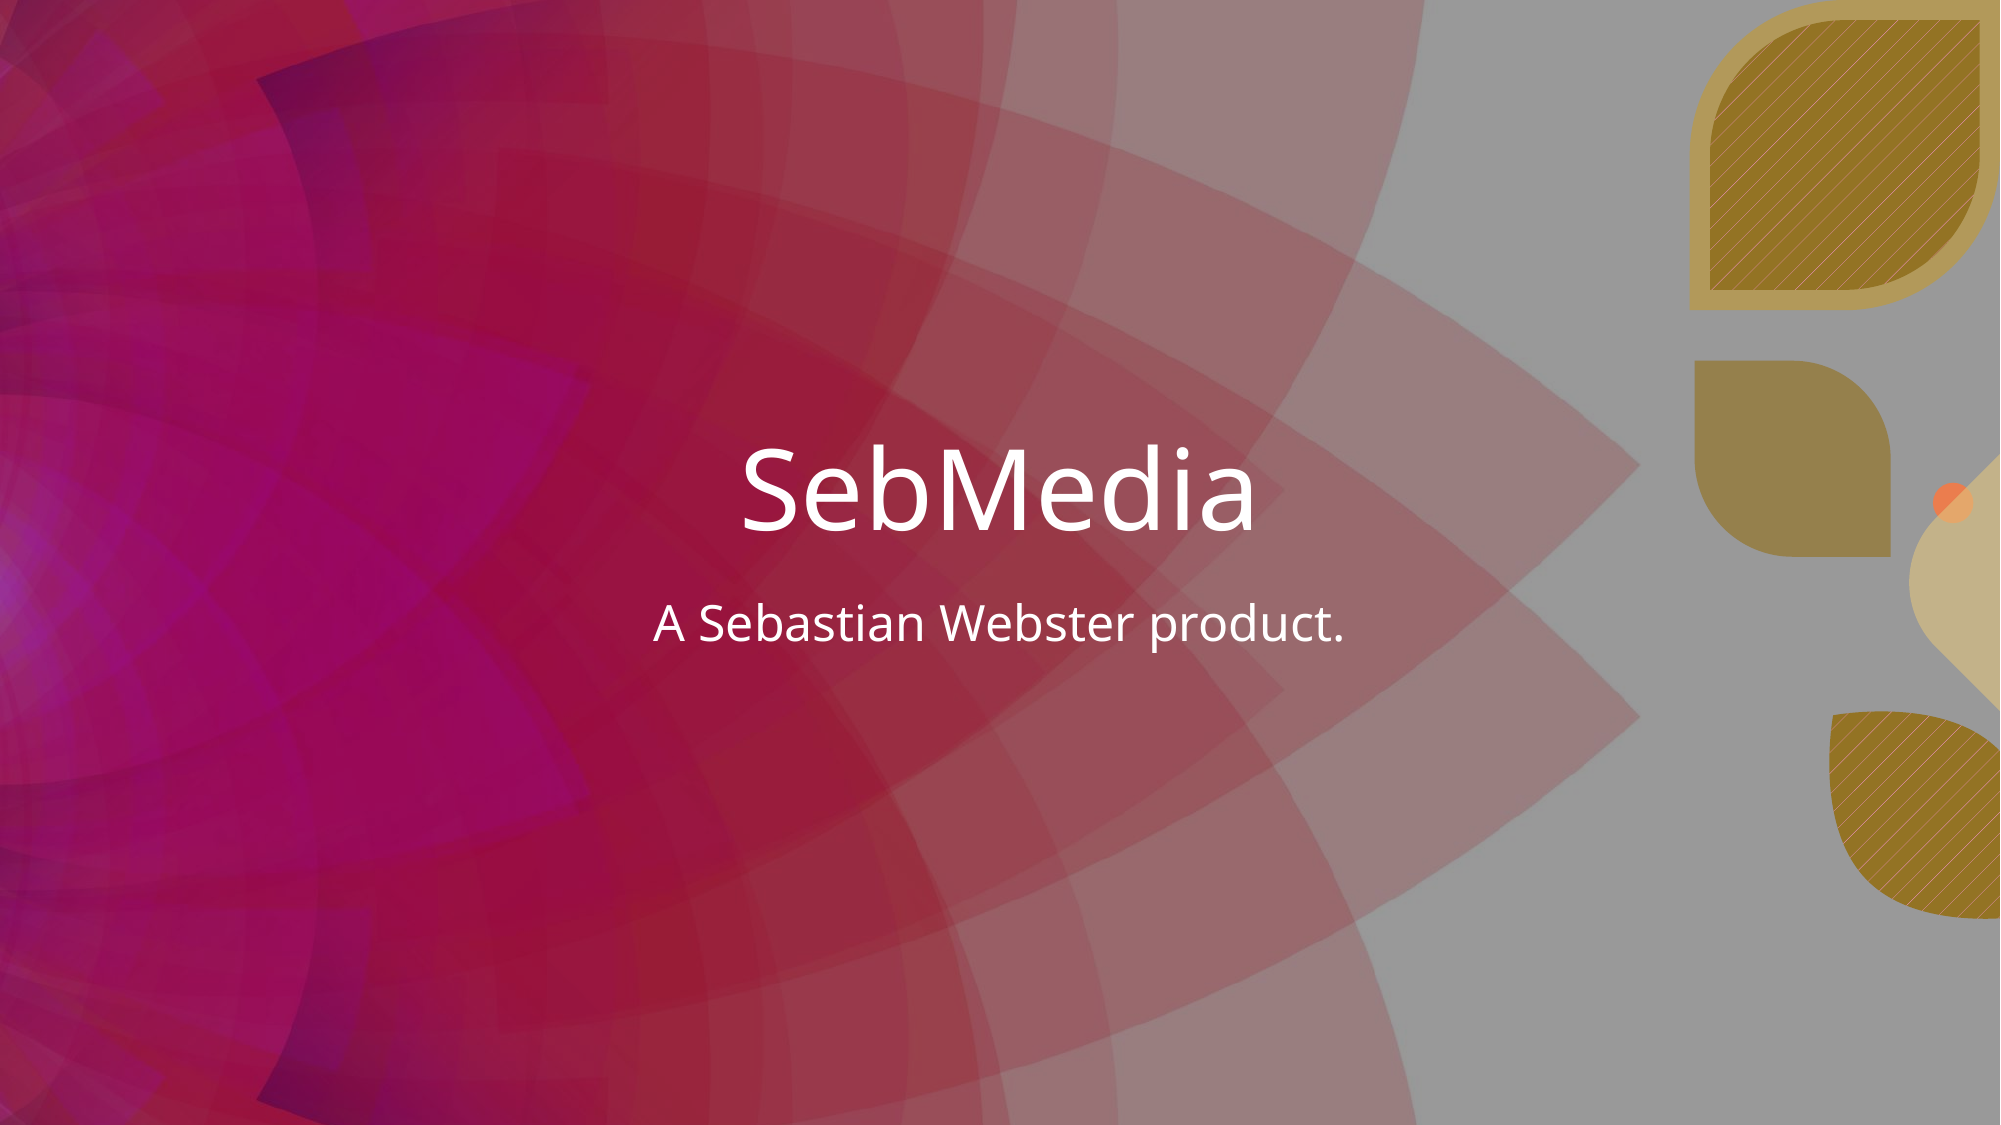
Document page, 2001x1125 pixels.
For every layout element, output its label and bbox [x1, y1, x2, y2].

picture [0, 0, 2000, 1125]
text_box [1689, 0, 2000, 919]
